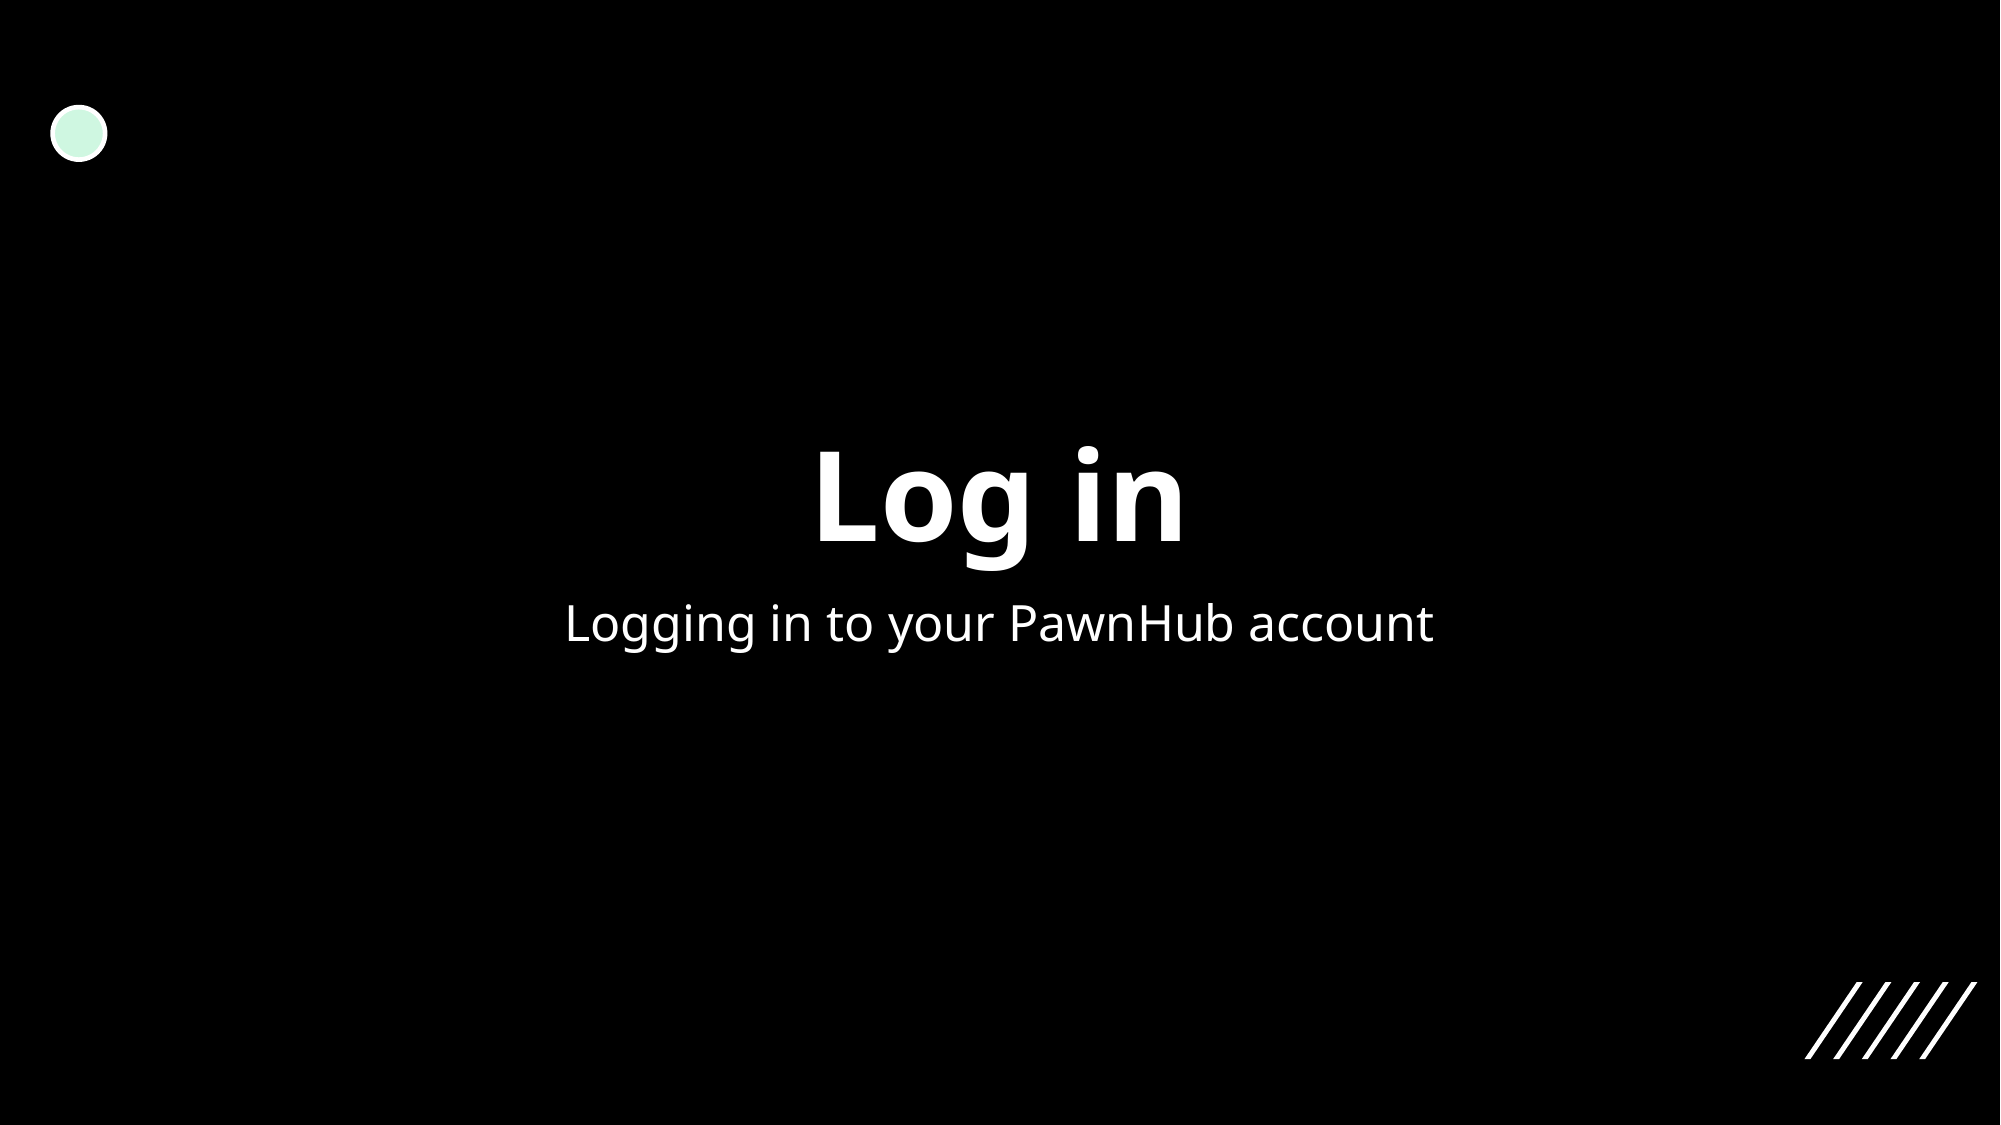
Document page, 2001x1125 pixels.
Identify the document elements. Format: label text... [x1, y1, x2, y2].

subtitle Logging in to your PawnHub account [249, 590, 1750, 863]
title Log in [249, 184, 1750, 576]
